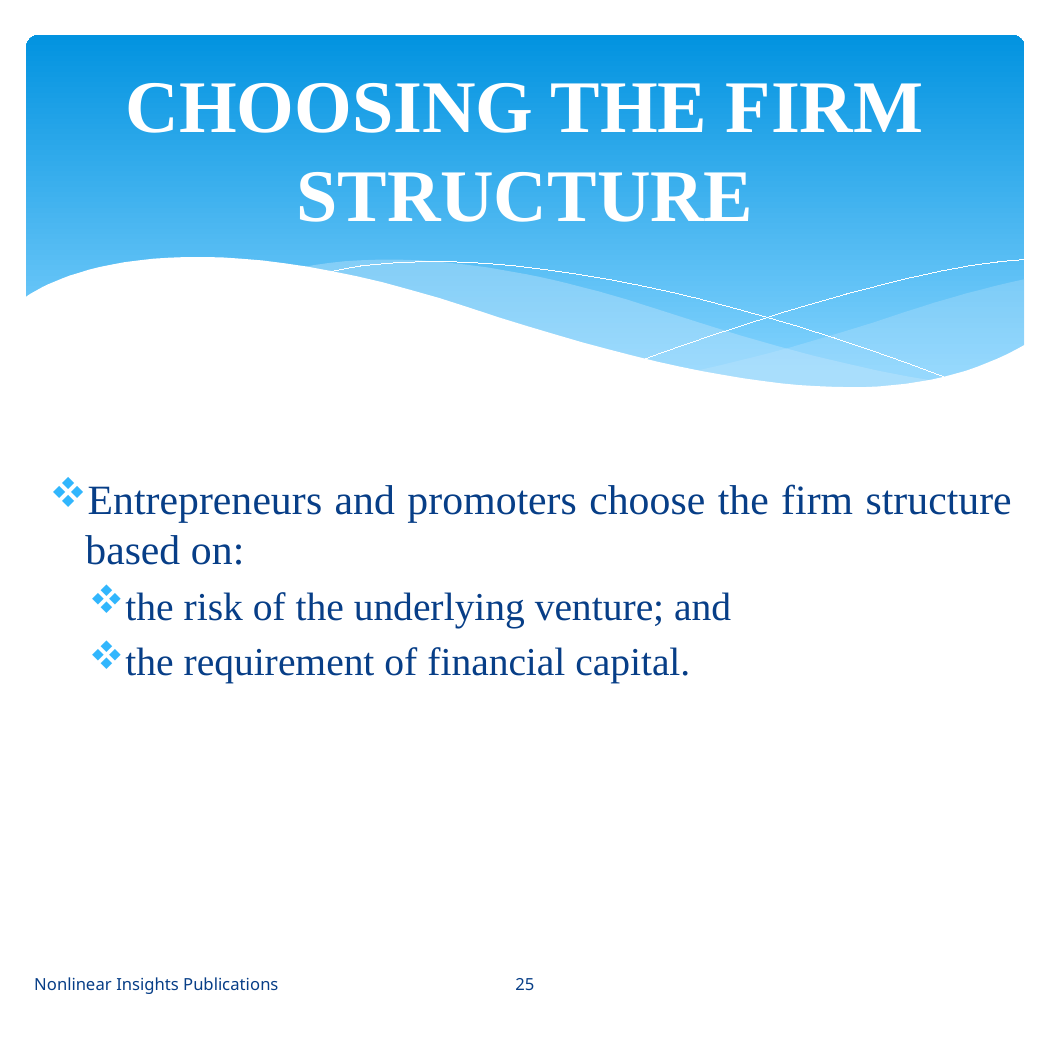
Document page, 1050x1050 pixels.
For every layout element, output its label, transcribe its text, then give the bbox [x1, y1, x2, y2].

list Entrepreneurs and promoters choose the firm structure based on: the risk of the underlying venture; and the requirement of financial capital. [37, 350, 1025, 1050]
title CHOOSING THE FIRM STRUCTURE [52, 51, 998, 244]
slide_number 25 [458, 956, 592, 1013]
footer Nonlinear Insights Publications [22, 956, 457, 1013]
